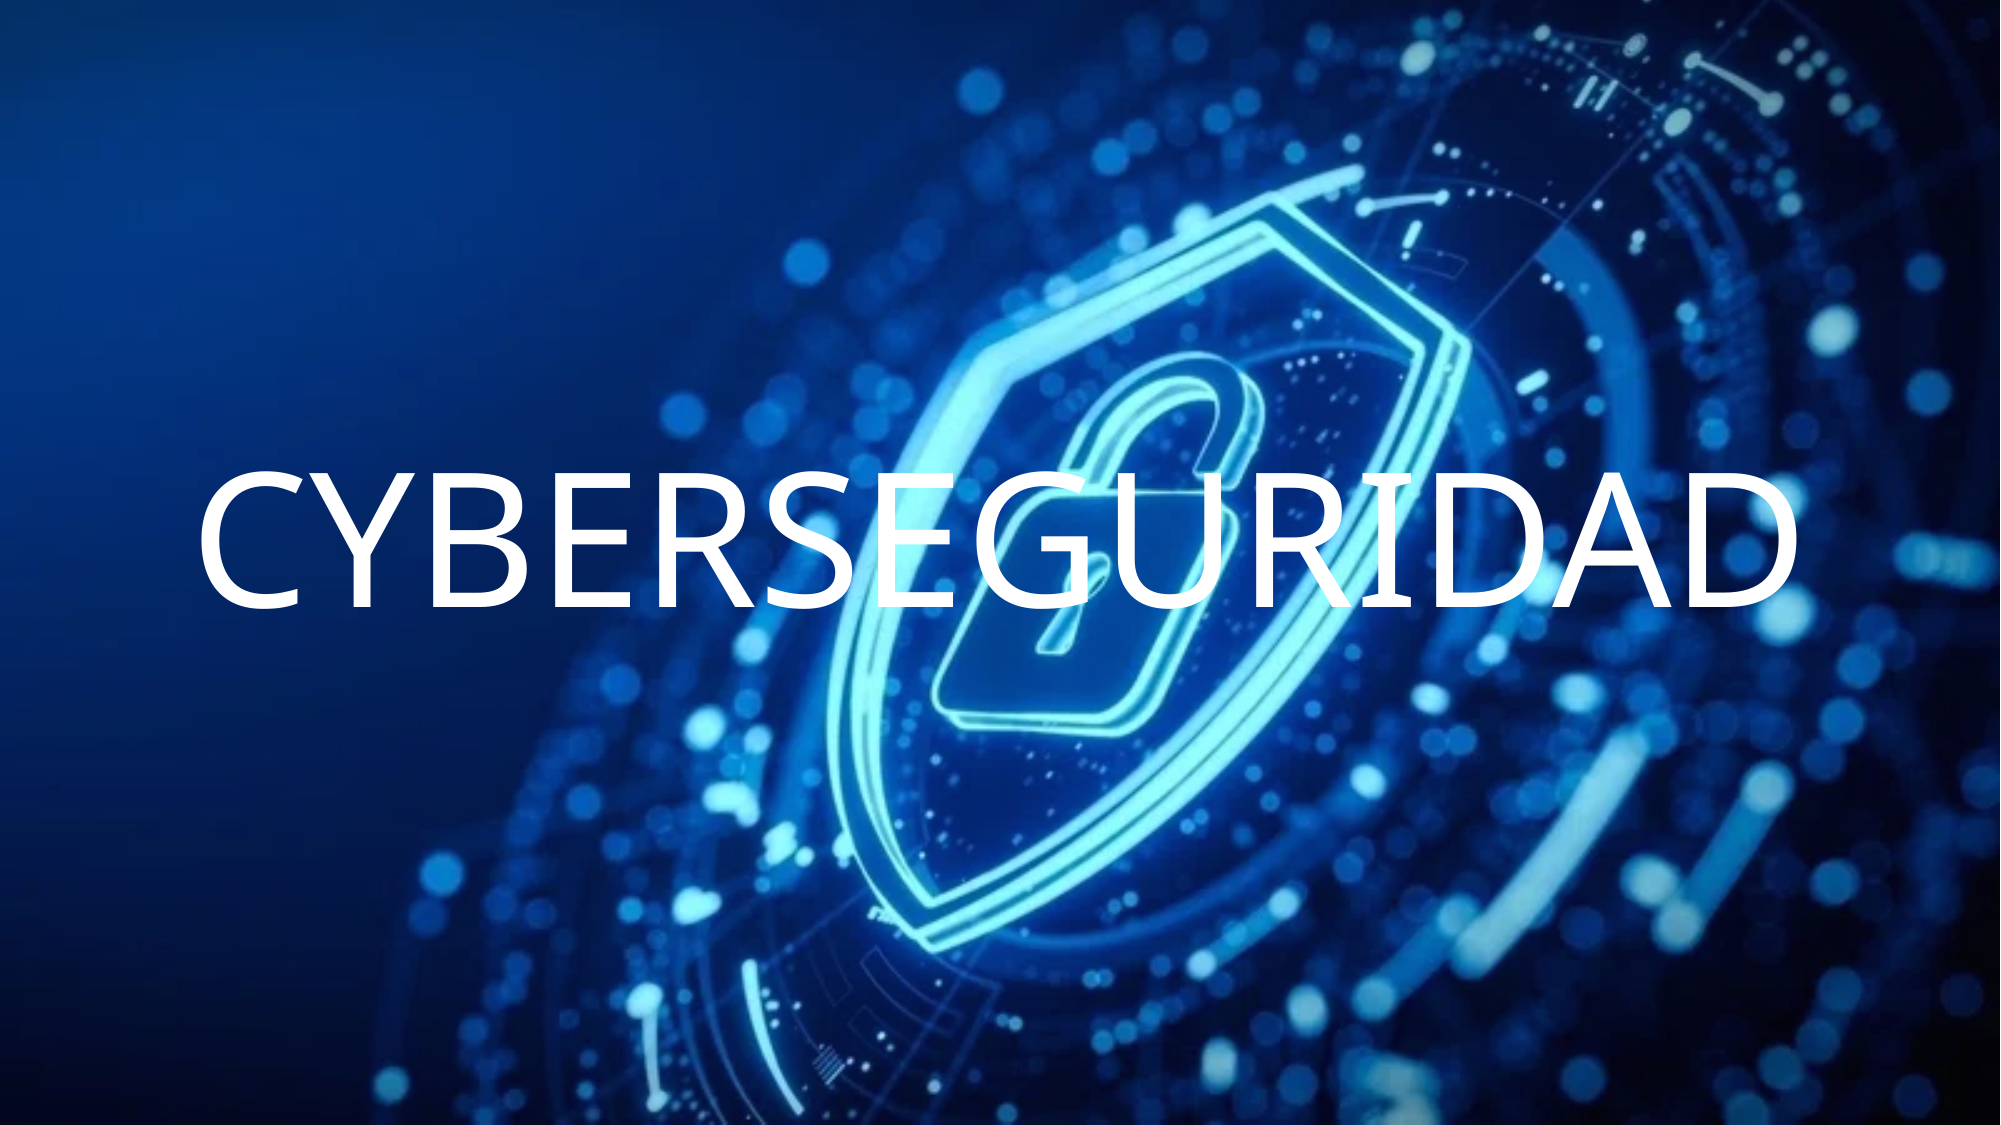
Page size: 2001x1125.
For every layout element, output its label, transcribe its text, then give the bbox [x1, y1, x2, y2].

title CYBERSEGURIDAD [160, 404, 1840, 656]
picture [0, 0, 2000, 1125]
